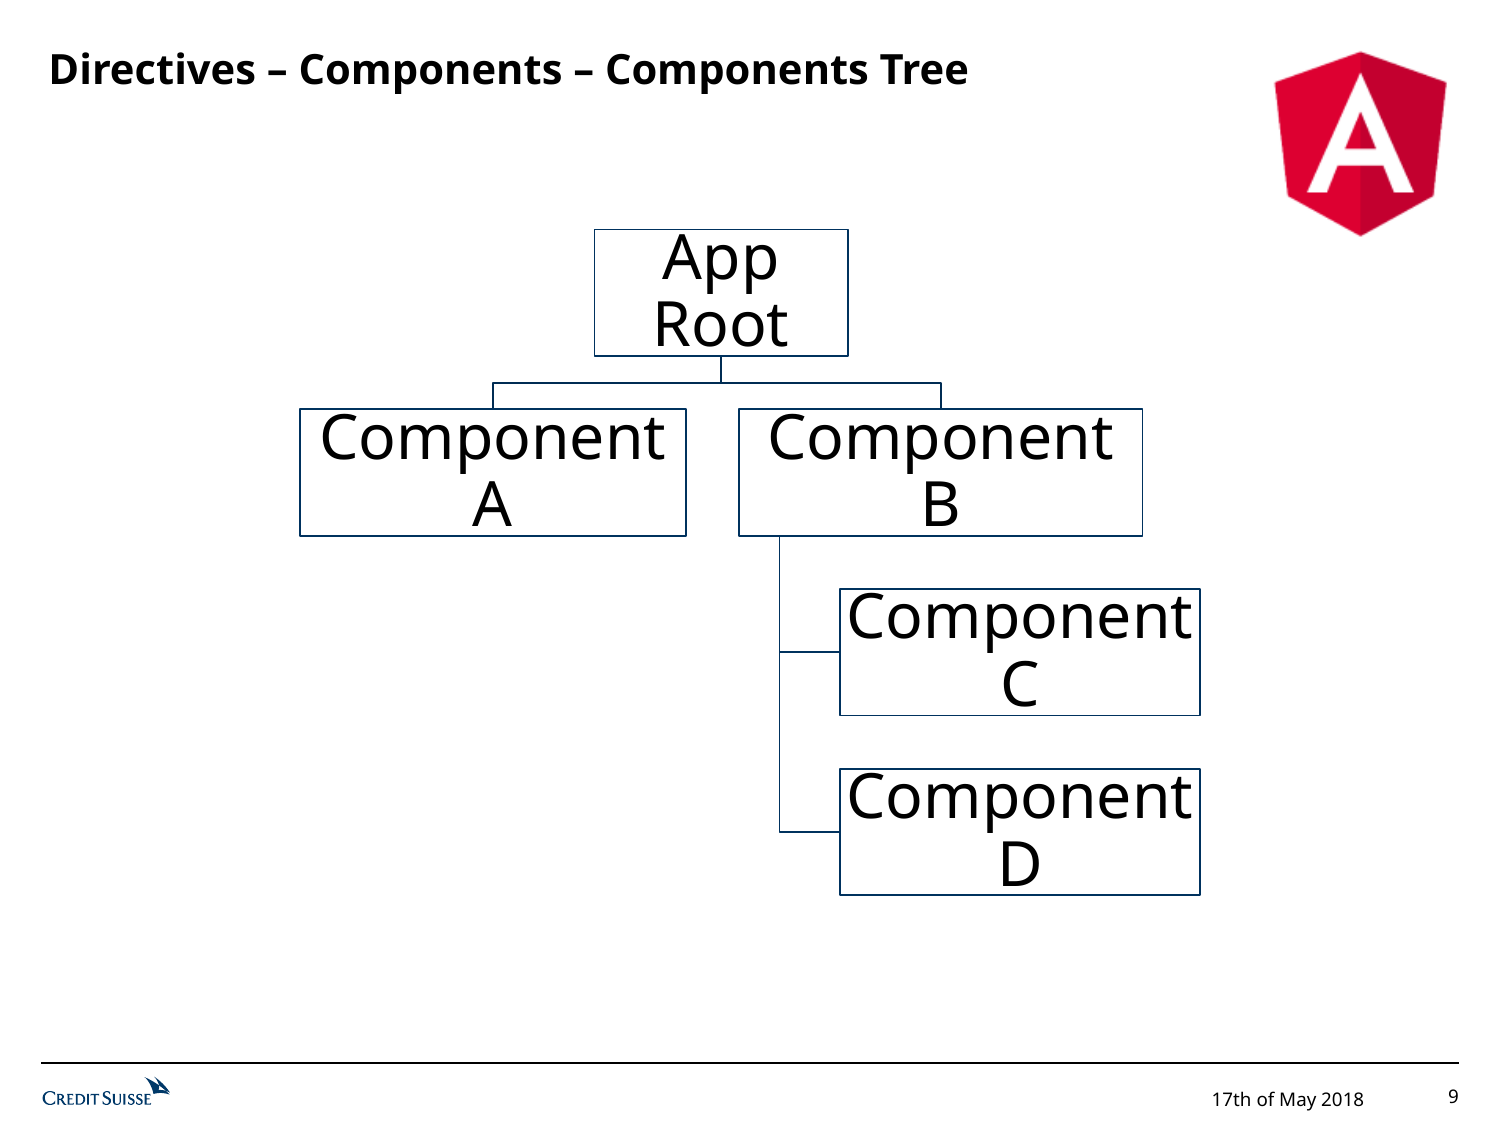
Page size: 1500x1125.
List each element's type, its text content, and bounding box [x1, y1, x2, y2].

picture [1257, 42, 1459, 243]
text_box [76, 228, 1424, 897]
slide_number 9 [1370, 1080, 1459, 1110]
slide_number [1009, 1080, 1365, 1111]
text_box Directives – Components – Components Tree [48, 42, 1211, 93]
